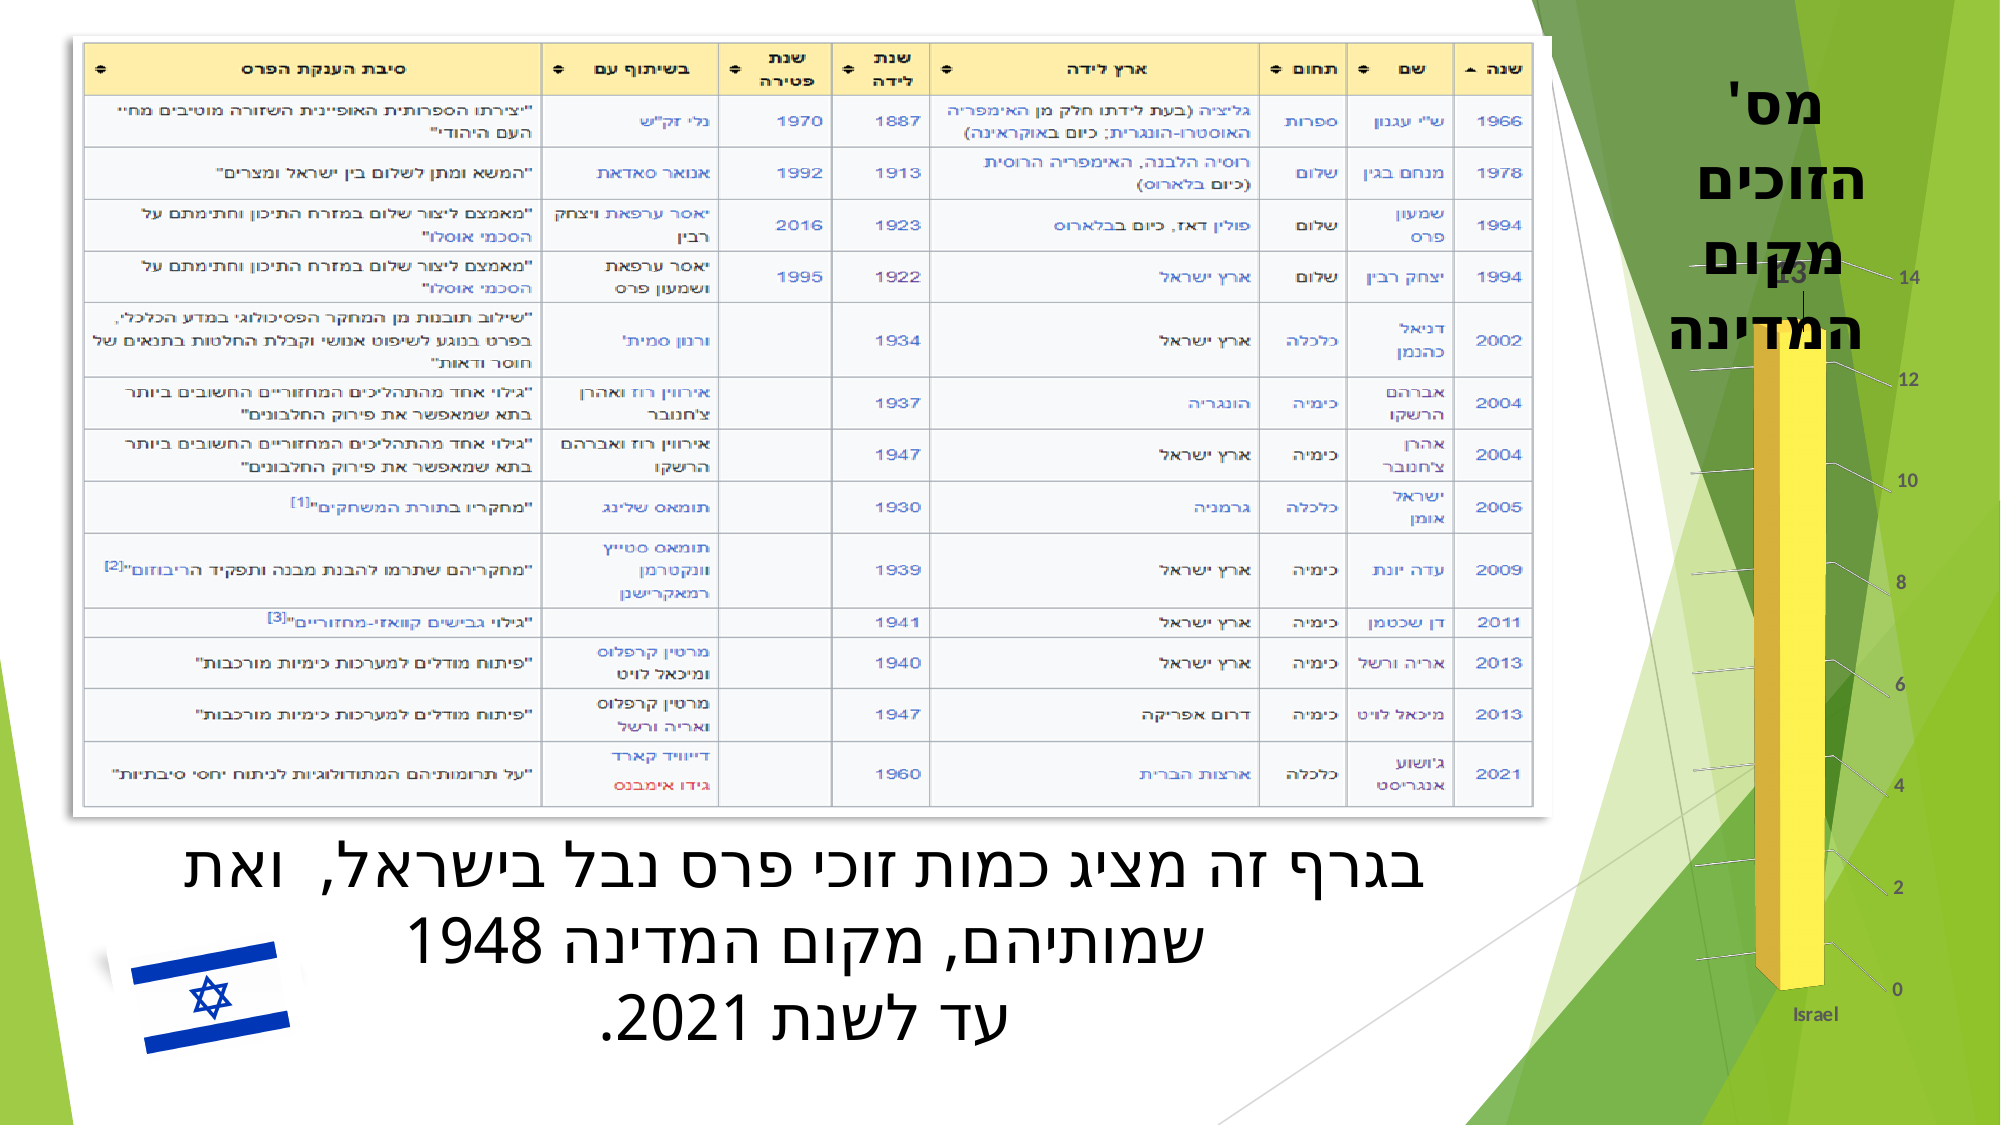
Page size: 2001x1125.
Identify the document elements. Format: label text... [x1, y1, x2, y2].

picture [130, 932, 291, 1062]
title בגרף זה מציג כמות זוכי פרס נבל בישראל, ואת שמותיהם, מקום המדינה 1948 עד לשנת 2021. [100, 825, 1511, 1062]
picture [73, 36, 1552, 817]
chart [1606, 36, 1952, 1062]
